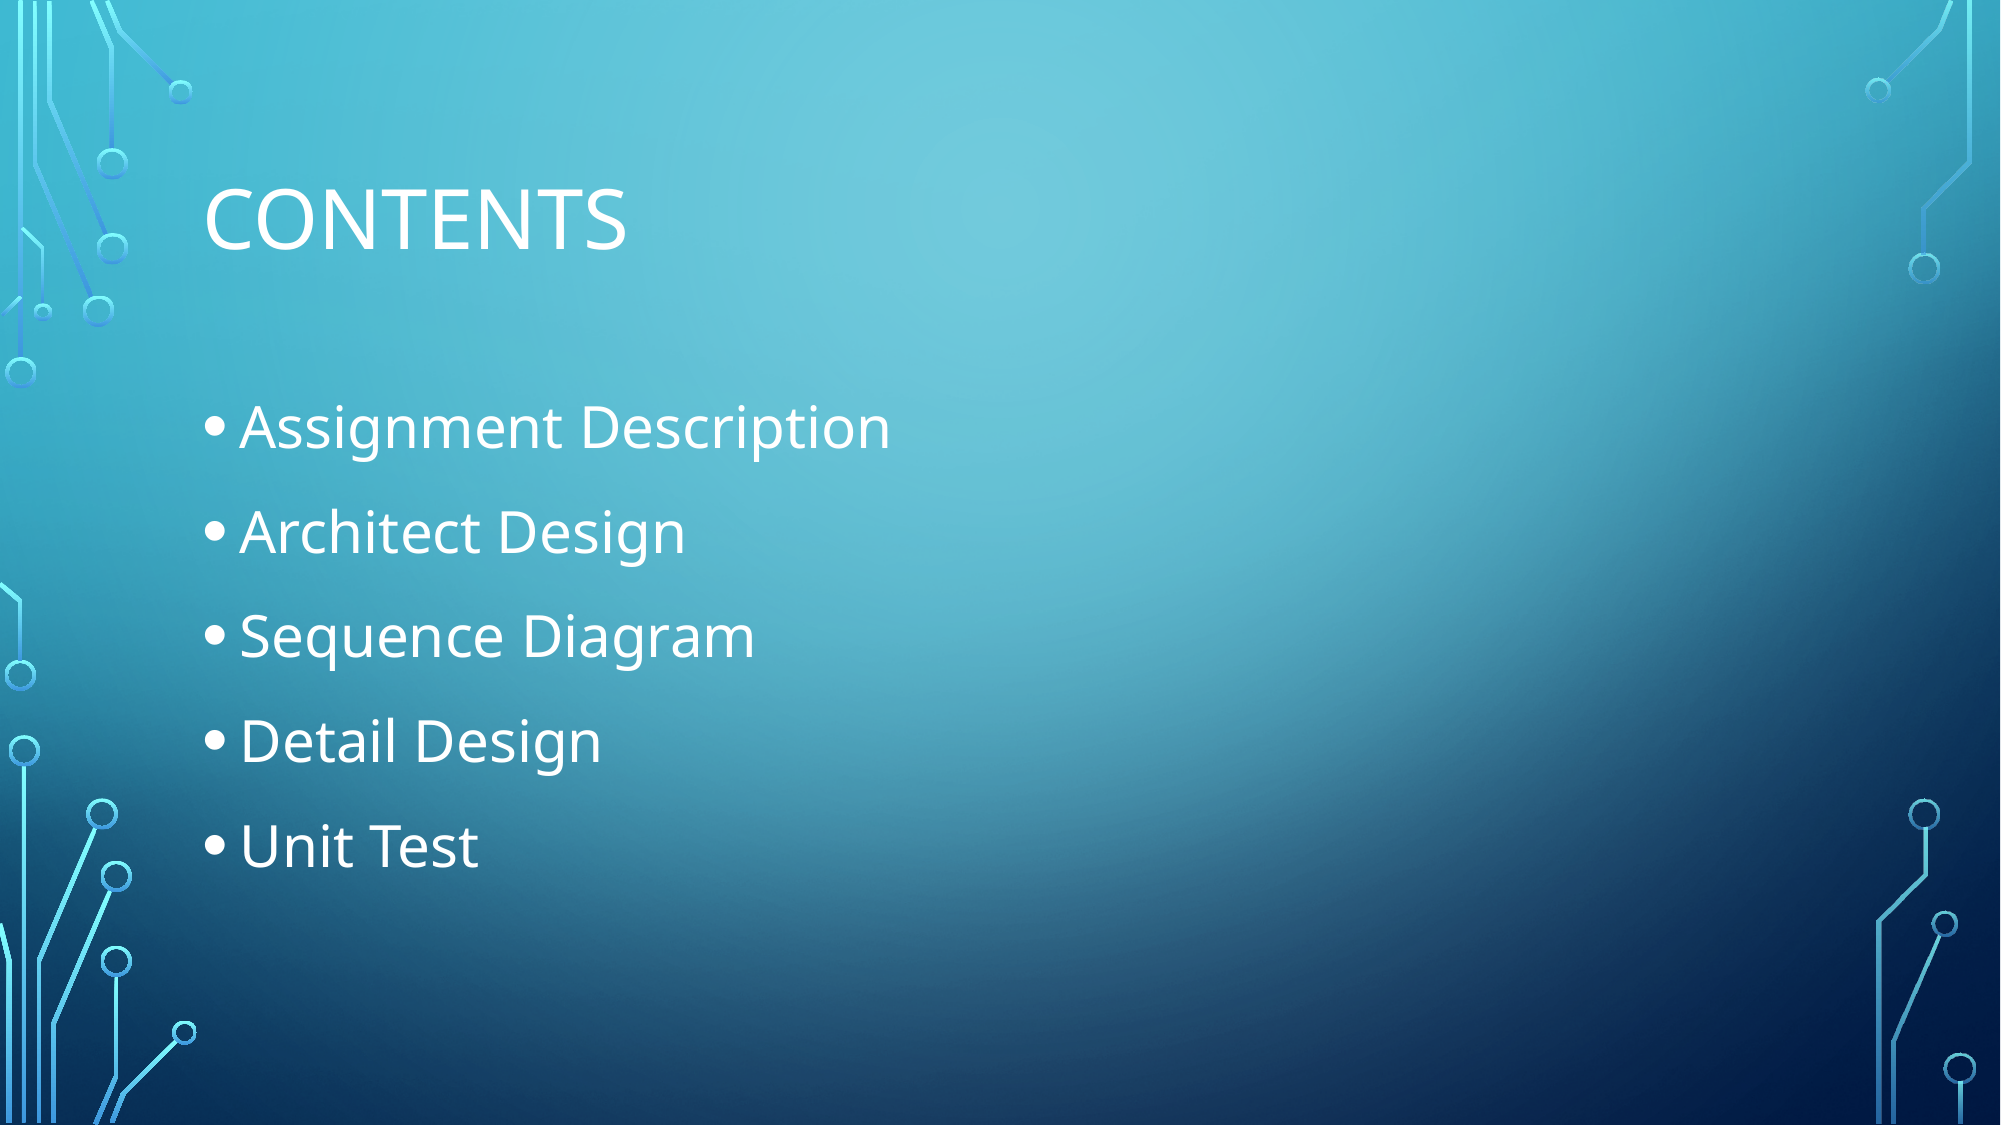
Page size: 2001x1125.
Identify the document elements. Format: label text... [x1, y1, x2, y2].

title contents [187, 101, 1813, 344]
list Assignment Description Architect Design Sequence Diagram Detail Design Unit Test [187, 369, 1813, 1024]
